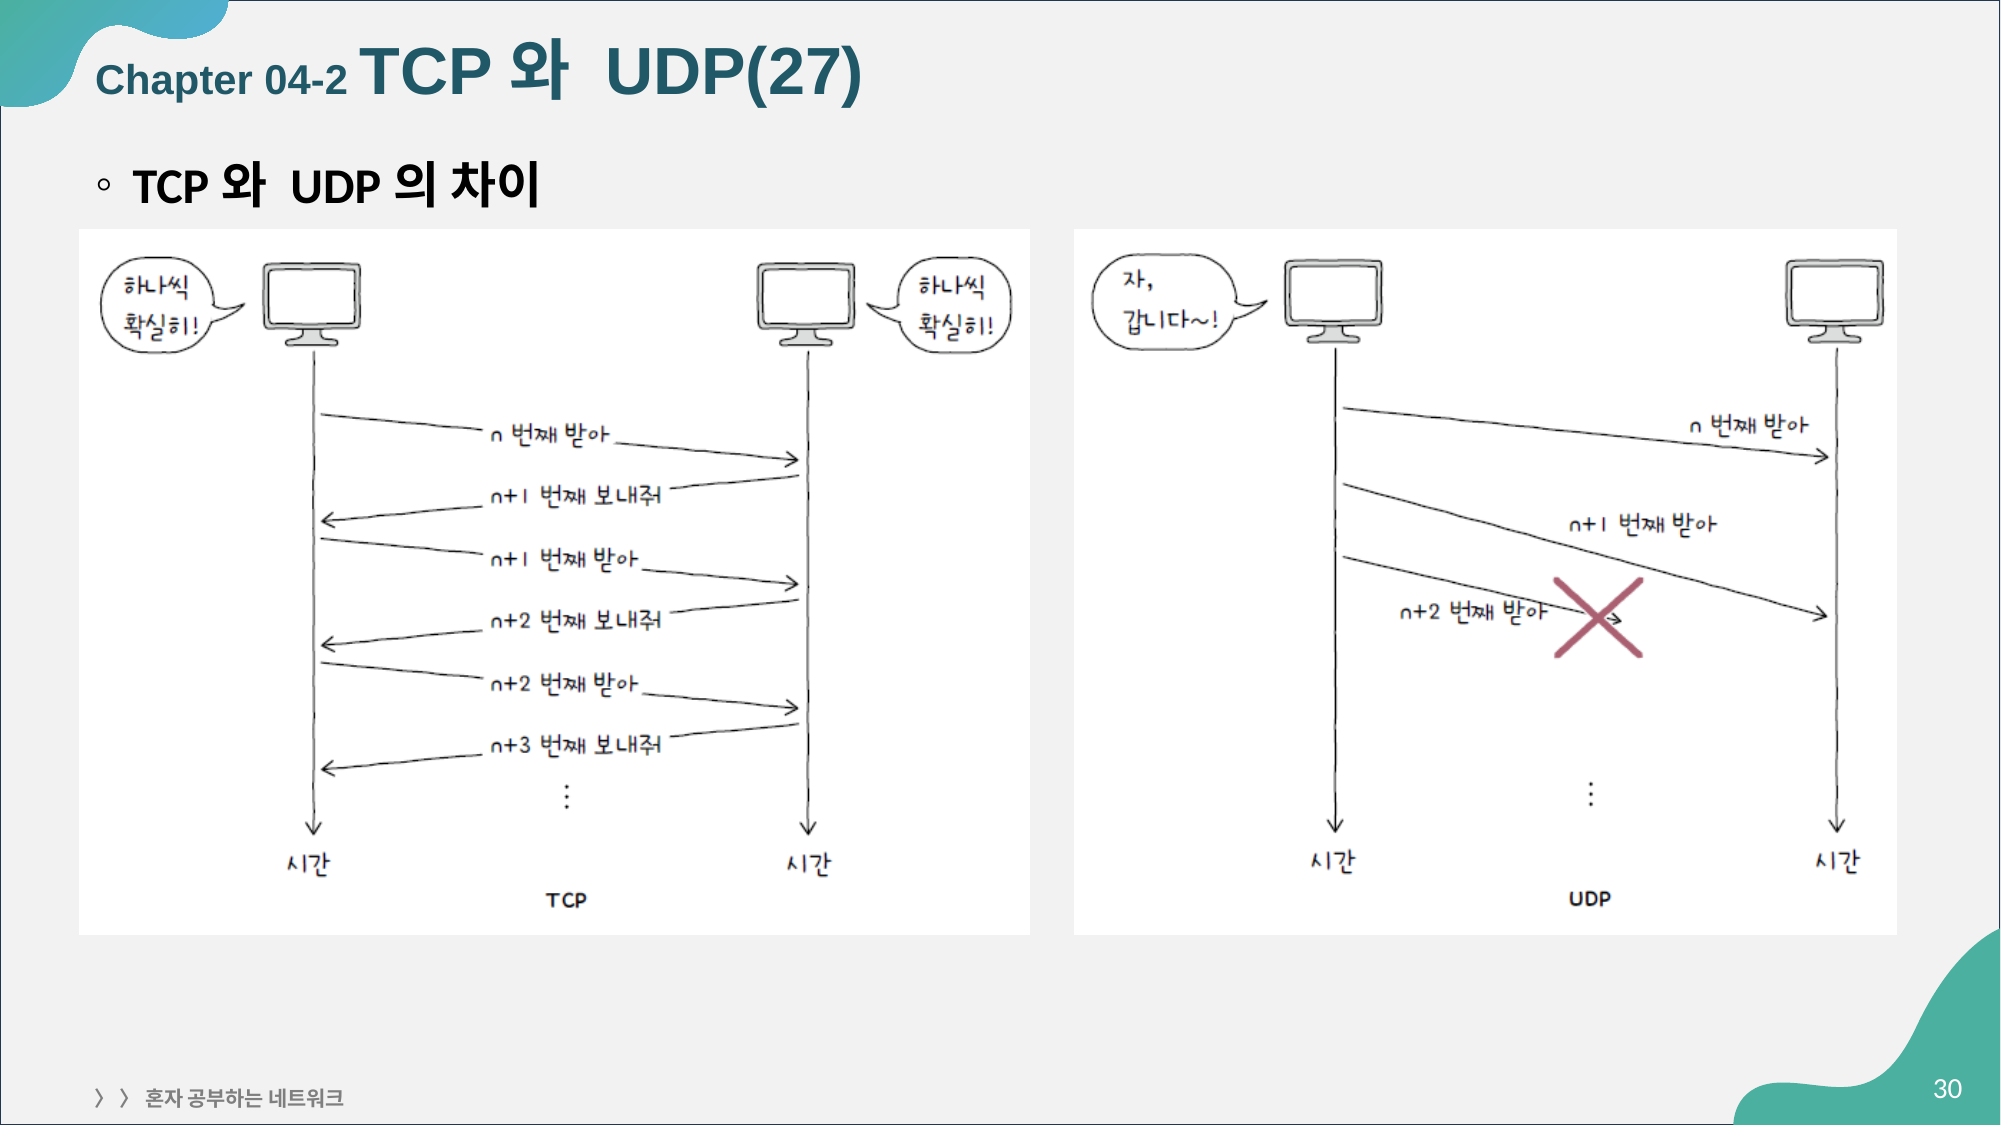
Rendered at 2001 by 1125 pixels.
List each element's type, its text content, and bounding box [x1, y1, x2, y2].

footer 〉 〉 혼자 공부하는 네트워크 [79, 1078, 755, 1114]
picture [78, 229, 1031, 935]
title Chapter 04-2 TCP와 UDP(27) [79, 17, 1931, 128]
list TCP와 UDP의 차이 [79, 133, 1971, 1079]
picture [1074, 229, 1897, 935]
slide_number ‹#› [1917, 1061, 1984, 1122]
